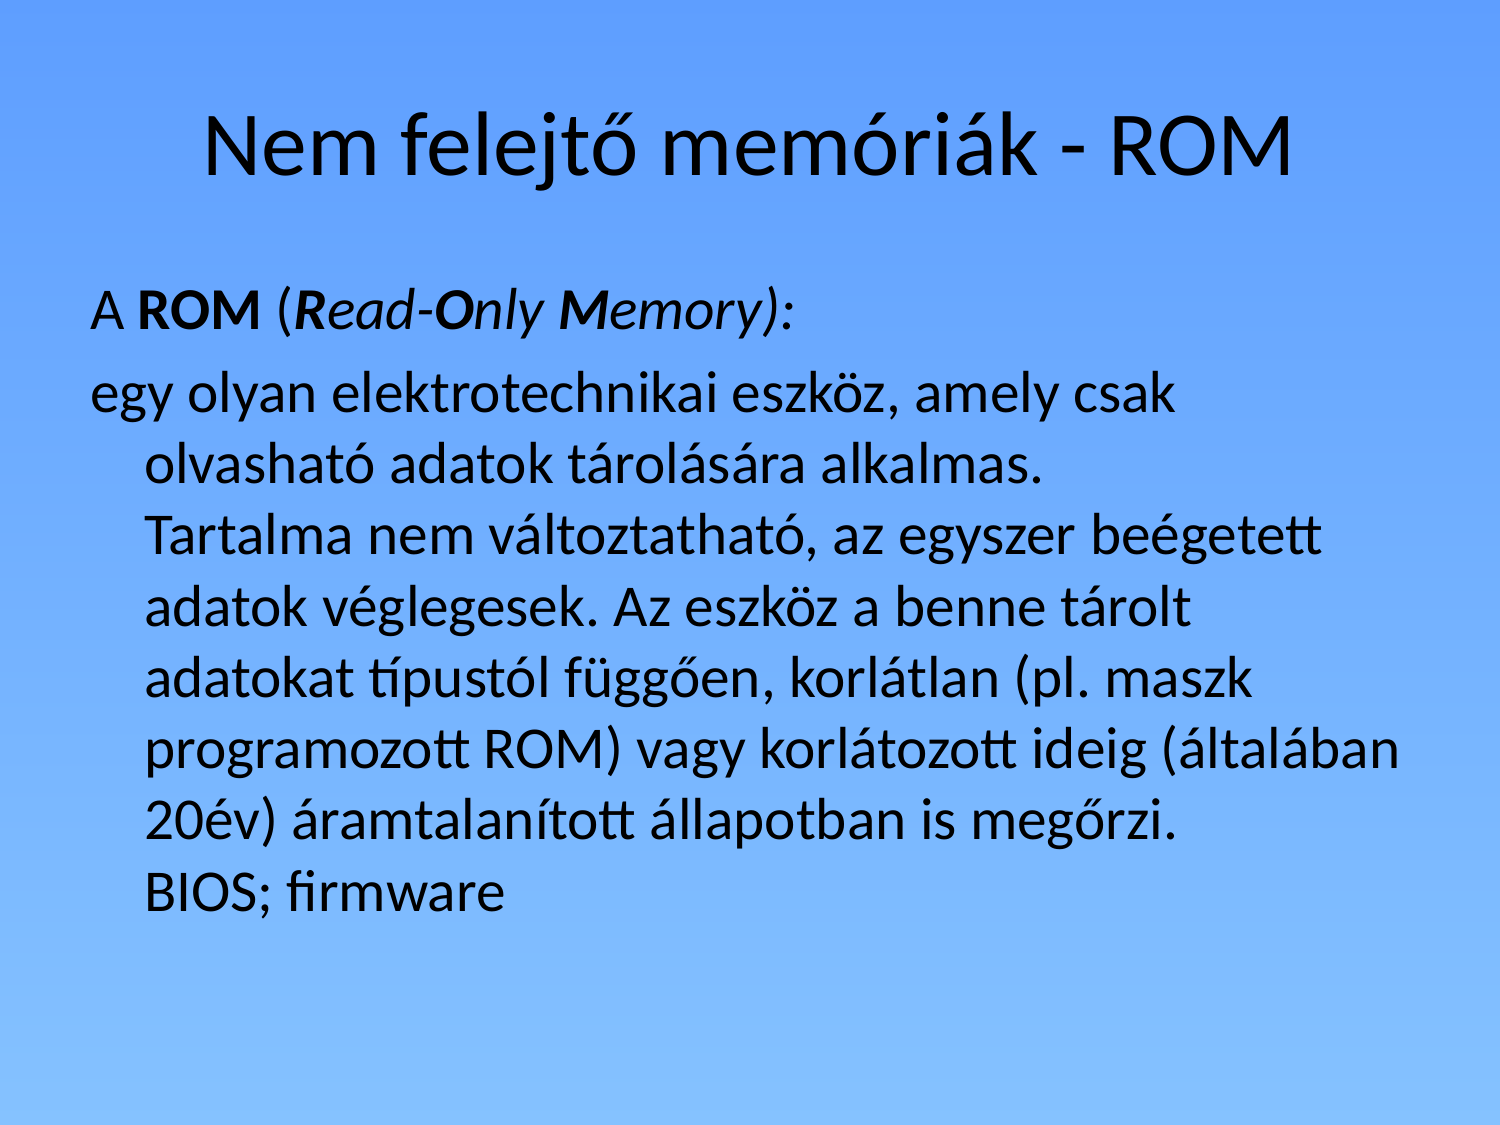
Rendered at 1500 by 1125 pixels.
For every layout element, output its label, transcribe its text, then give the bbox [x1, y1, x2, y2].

title Nem felejtő memóriák - ROM [75, 45, 1425, 233]
list A ROM (Read-Only Memory): egy olyan elektrotechnikai eszköz, amely csak olvasható adatok tárolására alkalmas. Tartalma nem változtatható, az egyszer beégetett adatok véglegesek. Az eszköz a benne tárolt adatokat típustól függően, korlátlan (pl. maszk programozott ROM) vagy korlátozott ideig (általában 20év) áramtalanított állapotban is megőrzi. BIOS; firmware [75, 262, 1425, 1005]
